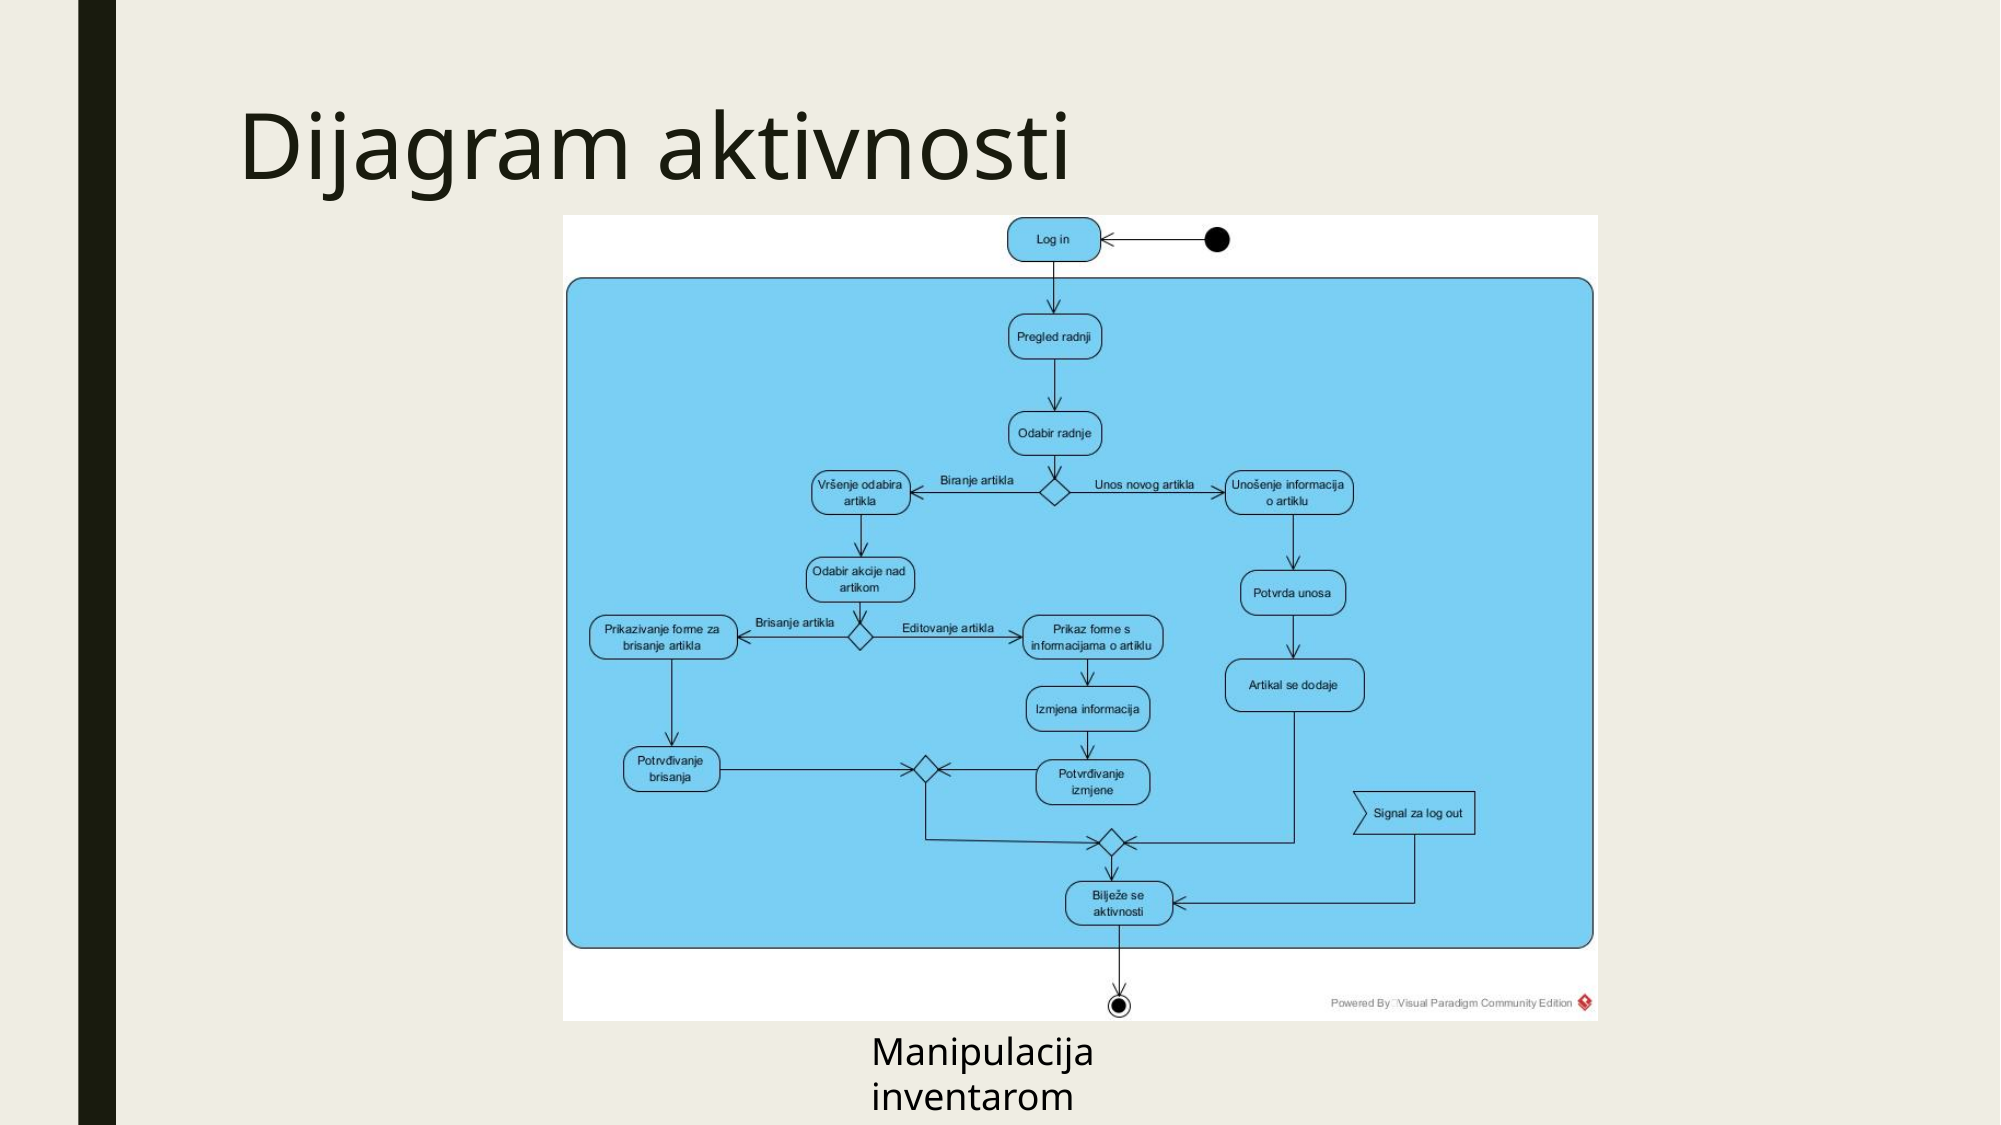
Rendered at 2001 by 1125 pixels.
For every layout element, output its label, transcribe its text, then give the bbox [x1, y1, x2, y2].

title Dijagram aktivnosti [222, 93, 1798, 338]
text_box Manipulacija inventarom [856, 1021, 1305, 1125]
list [563, 215, 1598, 1021]
